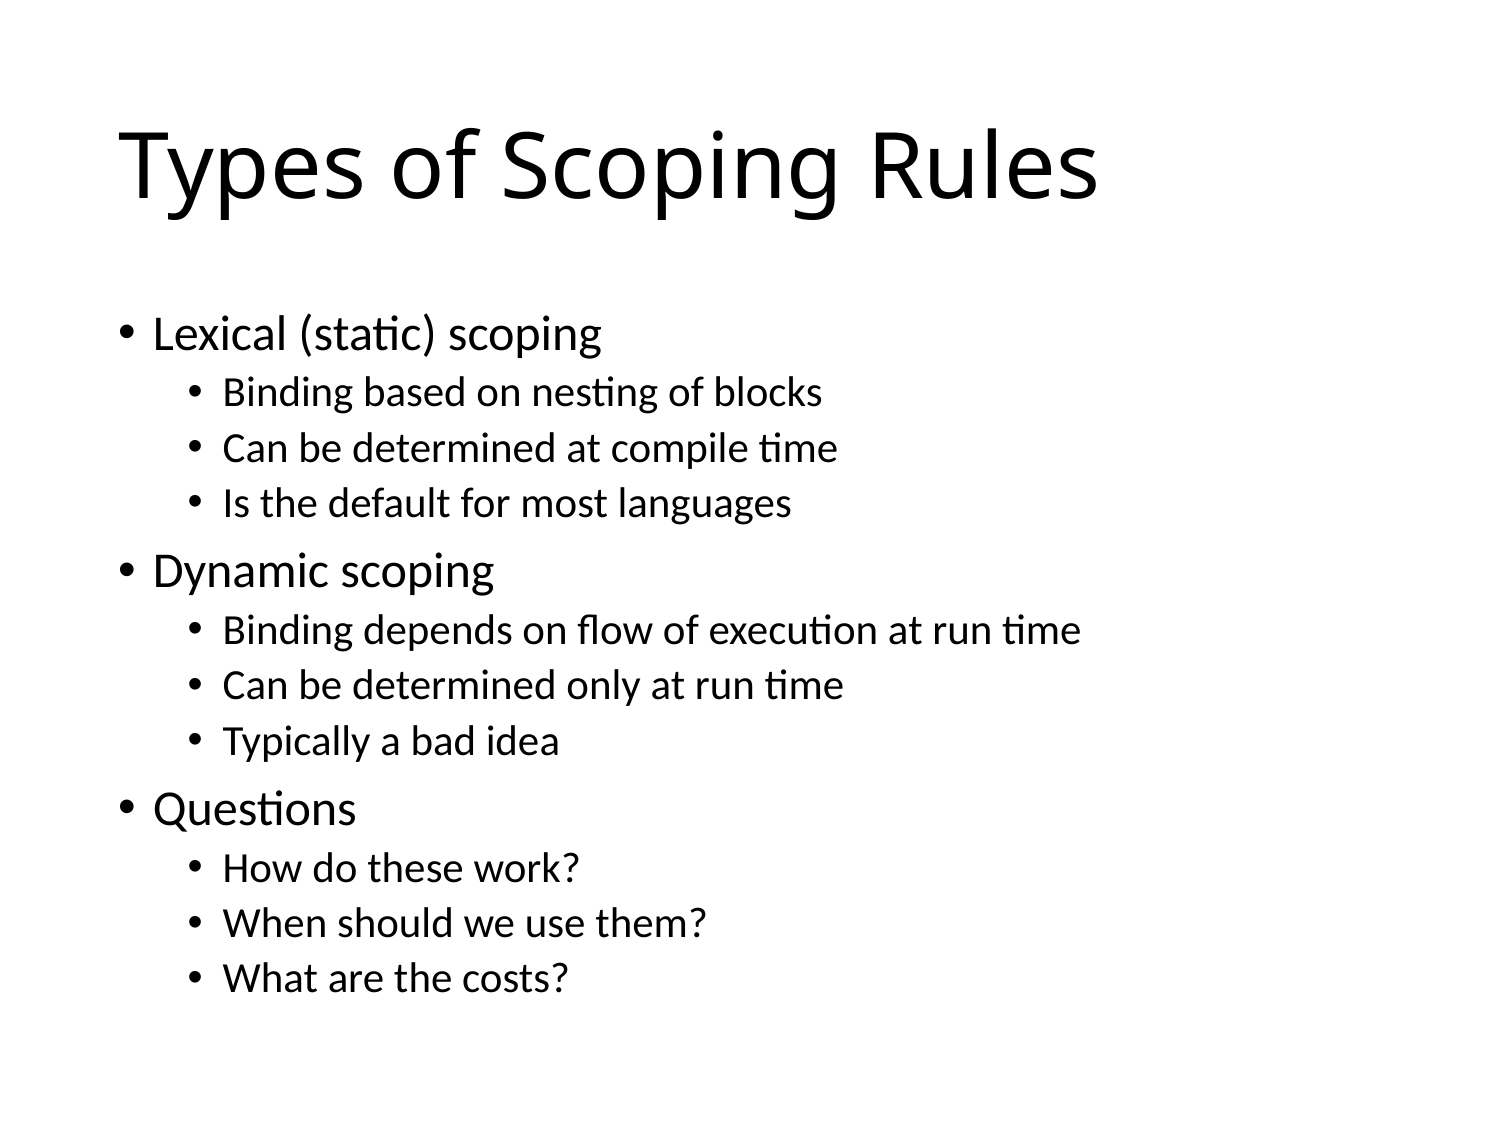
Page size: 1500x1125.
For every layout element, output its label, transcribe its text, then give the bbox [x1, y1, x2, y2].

title Types of Scoping Rules [103, 59, 1397, 278]
list Lexical (static) scoping Binding based on nesting of blocks Can be determined at compile time Is the default for most languages Dynamic scoping Binding depends on flow of execution at run time Can be determined only at run time Typically a bad idea Questions How do these work? When should we use them? What are the costs? [103, 299, 1397, 1014]
